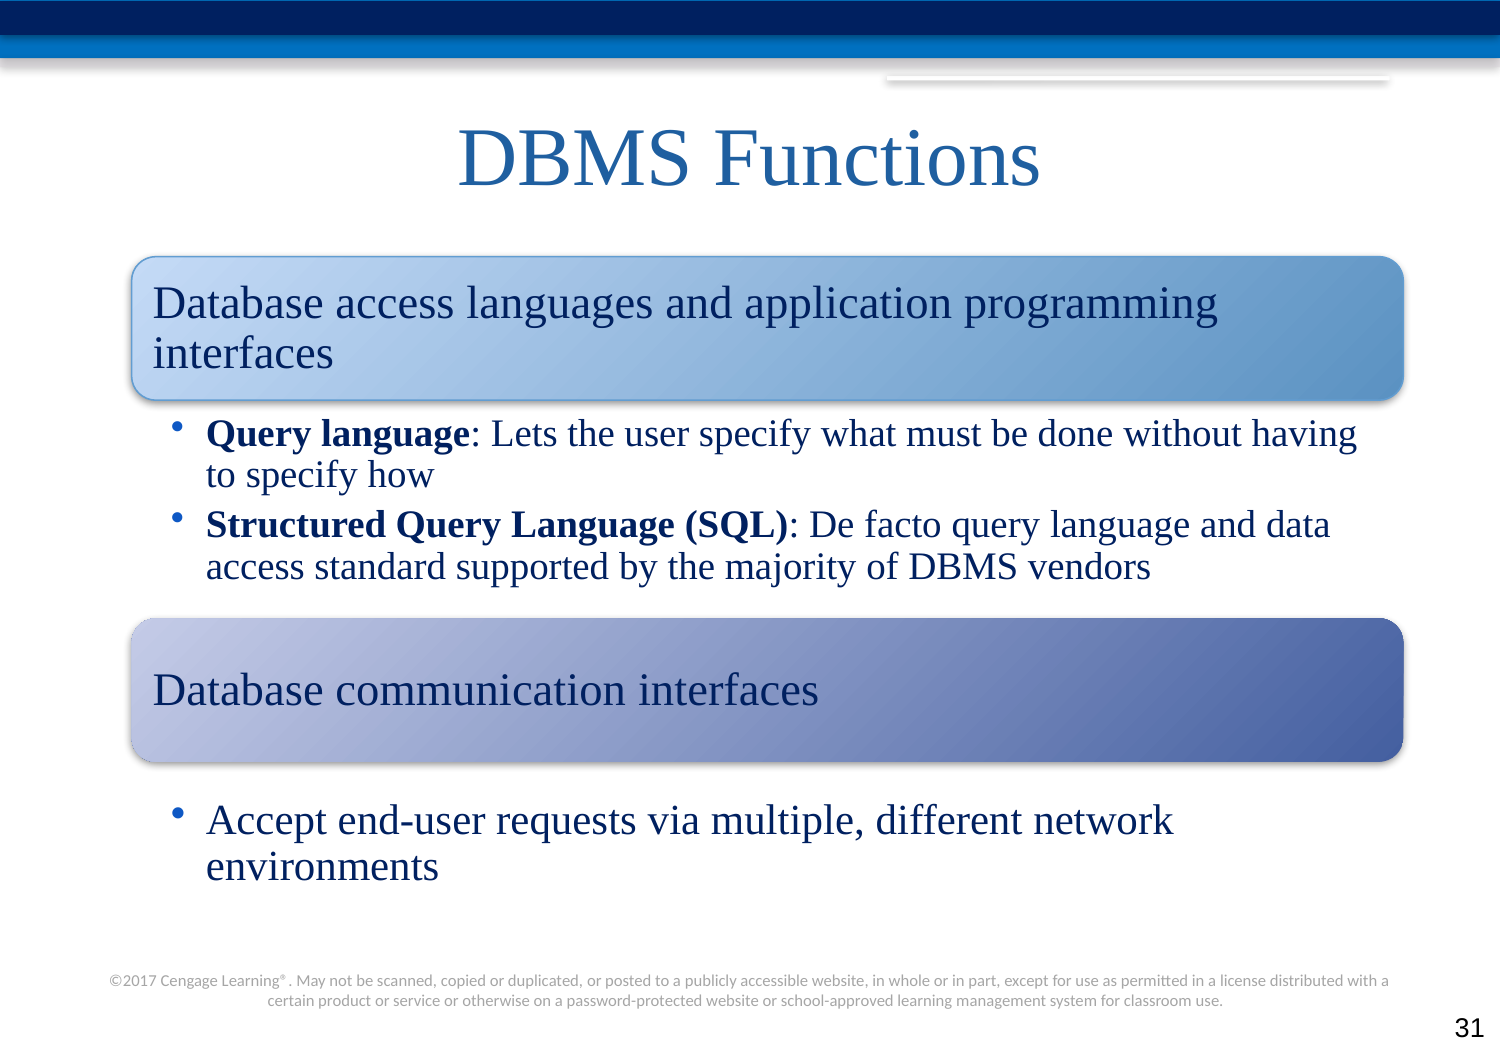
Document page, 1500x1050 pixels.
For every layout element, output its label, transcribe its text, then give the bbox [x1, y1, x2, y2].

title DBMS Functions [75, 69, 1425, 234]
slide_number 31 [1425, 1003, 1500, 1050]
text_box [131, 256, 1404, 921]
